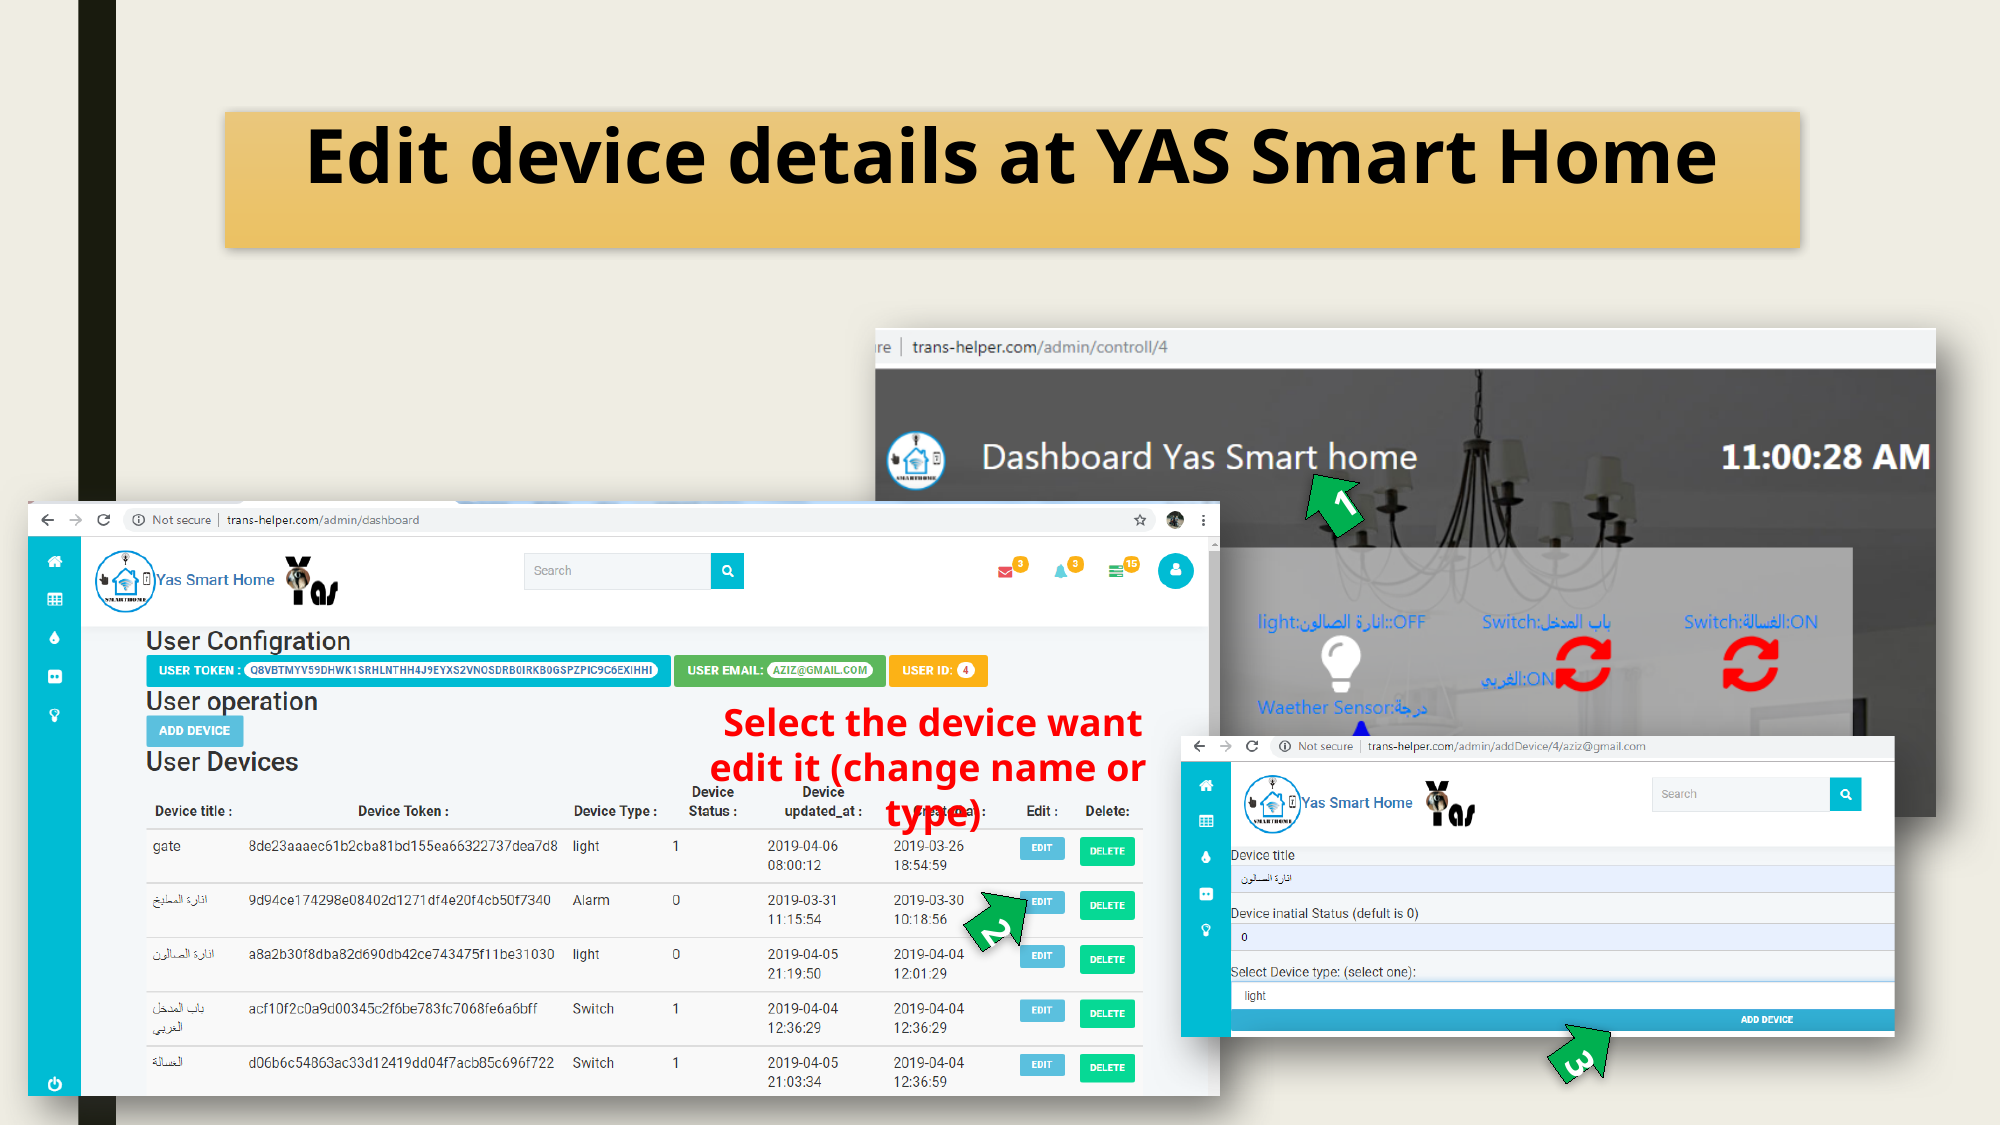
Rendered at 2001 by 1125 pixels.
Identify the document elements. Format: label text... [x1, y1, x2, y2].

title Edit device details at YAS Smart Home [225, 112, 1800, 248]
text_box 3 [1547, 1037, 1610, 1084]
picture [27, 328, 1936, 1096]
